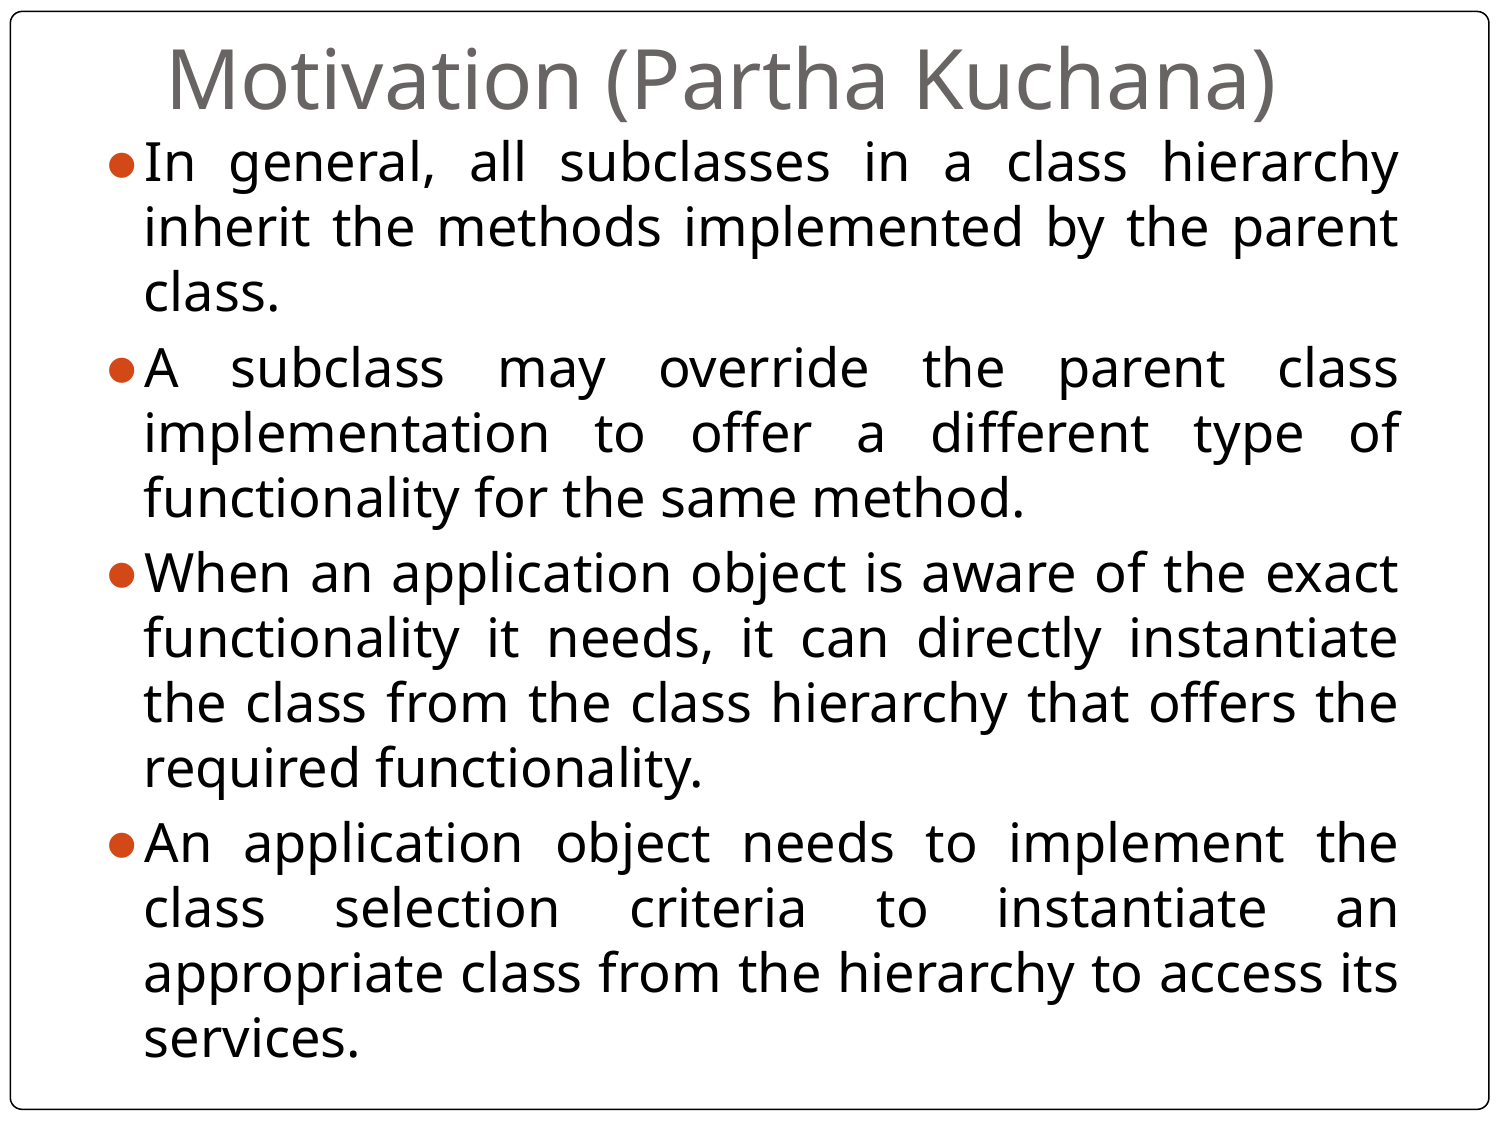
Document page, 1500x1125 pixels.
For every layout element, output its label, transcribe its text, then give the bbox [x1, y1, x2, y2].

title Motivation (Partha Kuchana) [150, 45, 1425, 141]
list In general, all subclasses in a class hierarchy inherit the methods implemented by the parent class. A subclass may override the parent class implementation to offer a different type of functionality for the same method. When an application object is aware of the exact functionality it needs, it can directly instantiate the class from the class hierarchy that offers the required functionality. An application object needs to implement the class selection criteria to instantiate an appropriate class from the hierarchy to access its services. [84, 120, 1416, 871]
